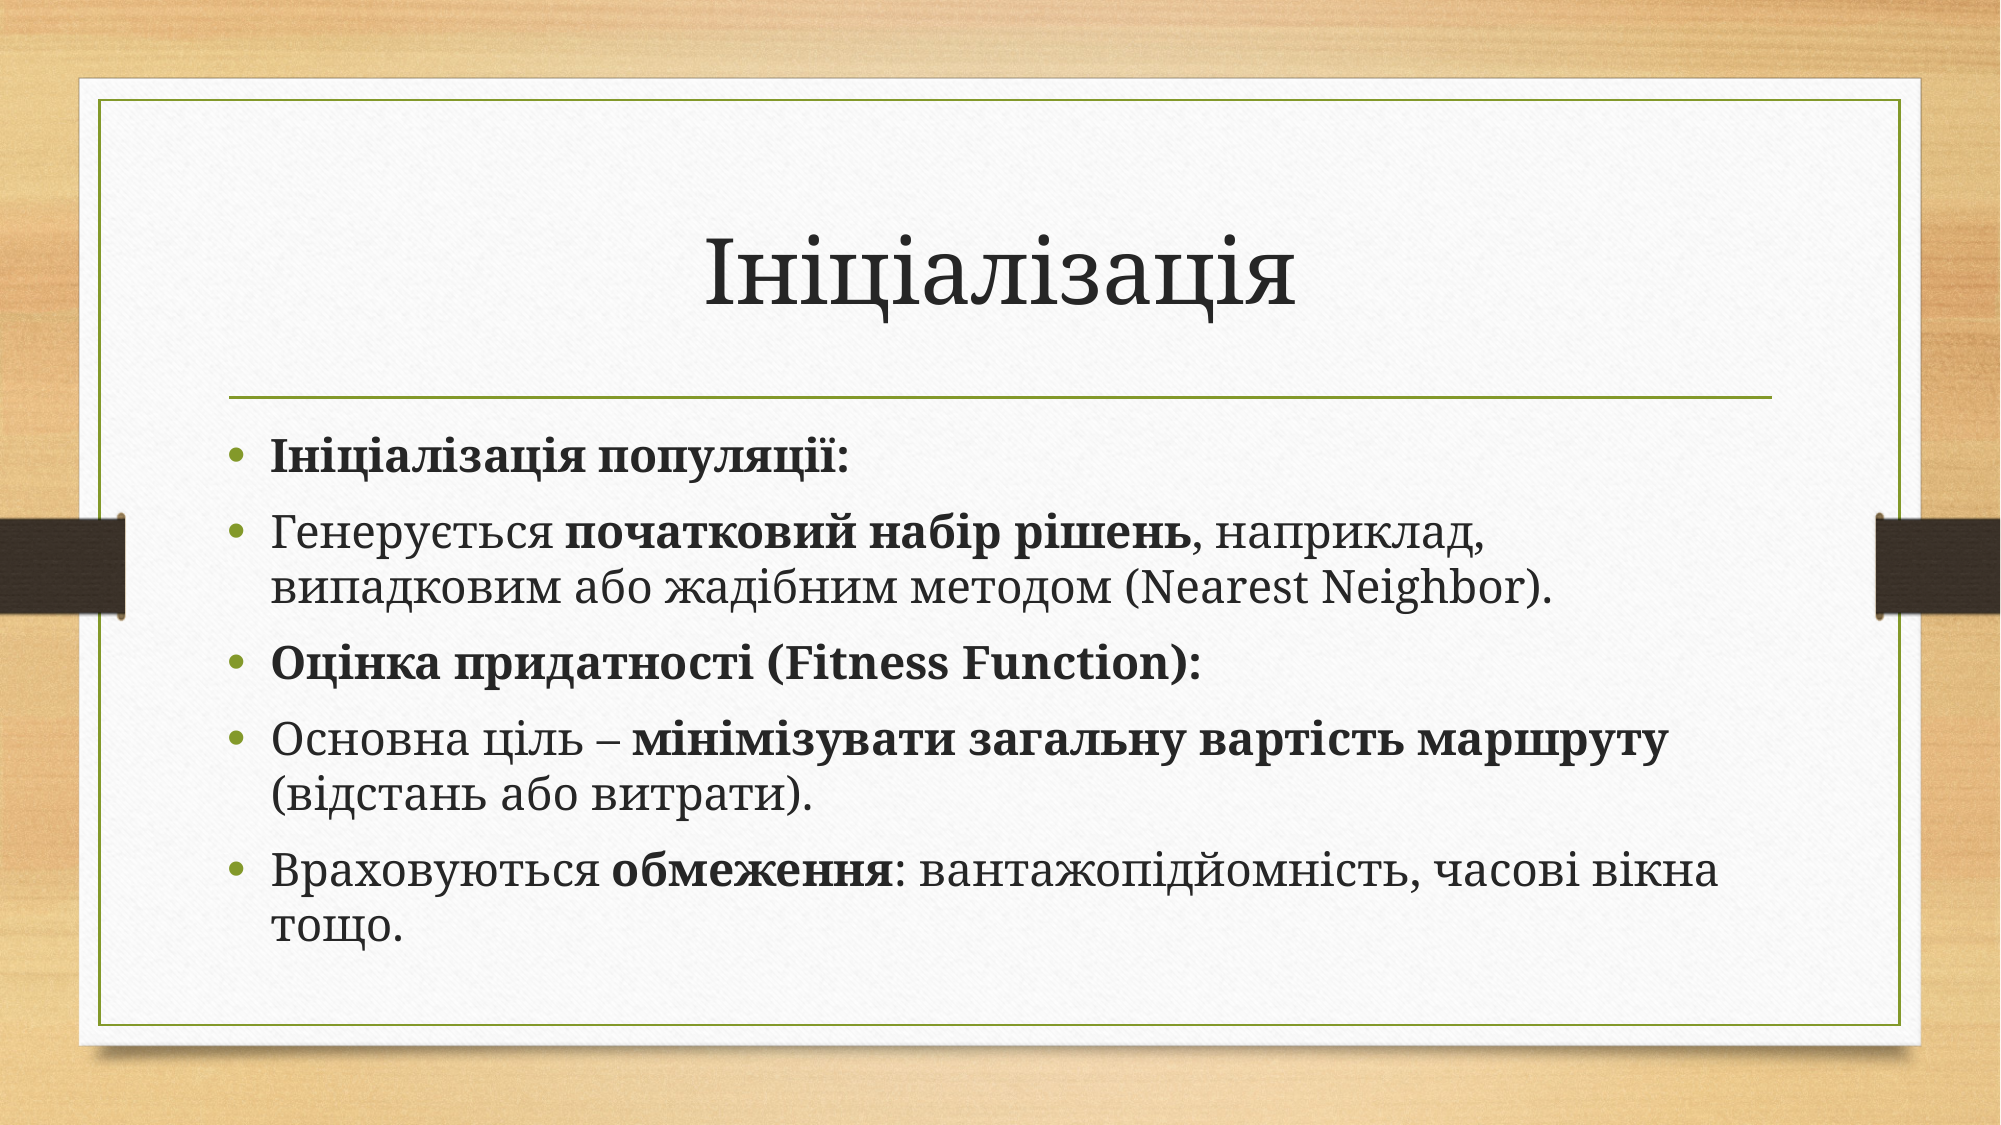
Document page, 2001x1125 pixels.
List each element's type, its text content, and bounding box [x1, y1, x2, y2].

picture [0, 0, 2001, 1125]
list Ініціалізація популяції: Генерується початковий набір рішень, наприклад, випадковим або жадібним методом (Nearest Neighbor). Оцінка придатності (Fitness Function): Основна ціль – мінімізувати загальну вартість маршруту (відстань або витрати). Враховуються обмеження: вантажопідйомність, часові вікна тощо. [212, 419, 1788, 964]
title Ініціалізація [212, 161, 1788, 375]
